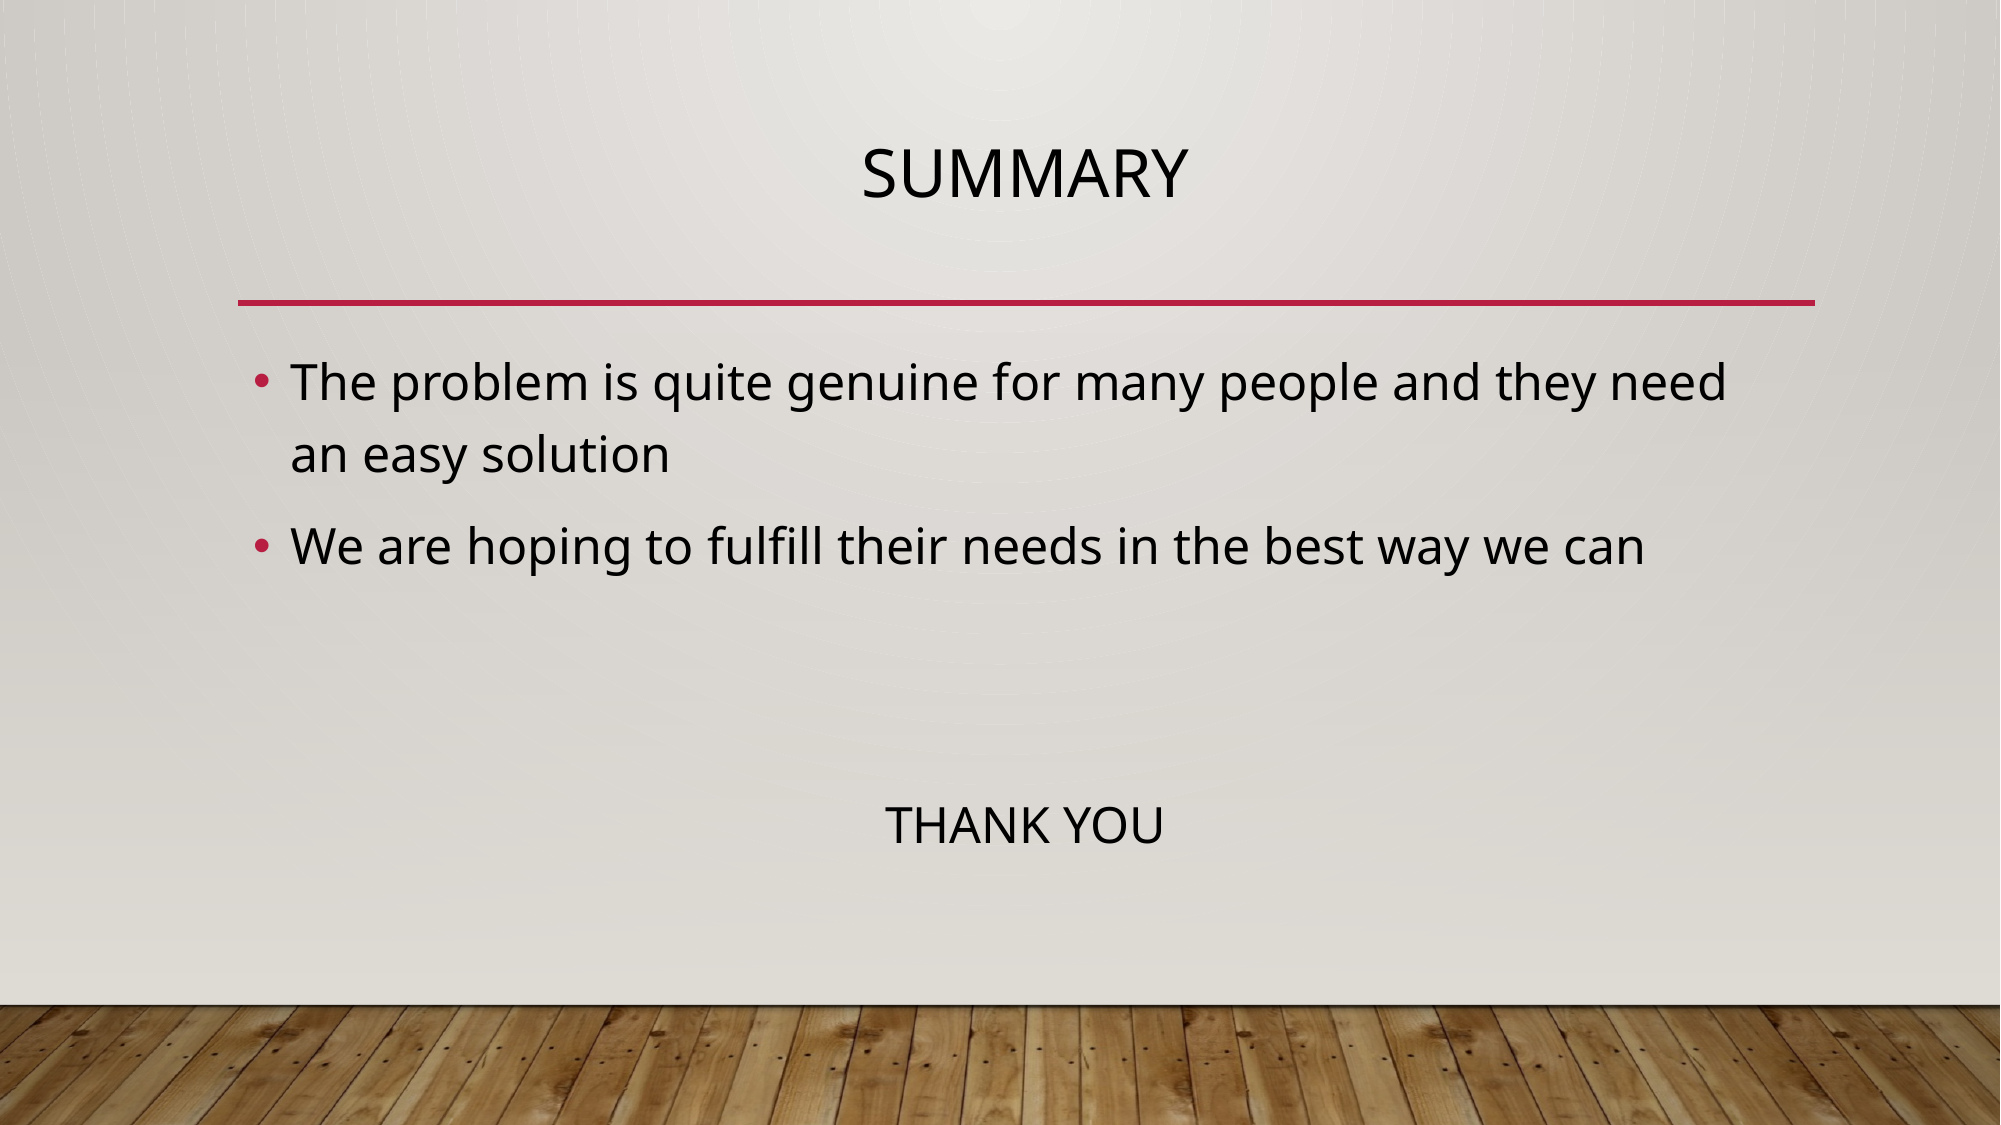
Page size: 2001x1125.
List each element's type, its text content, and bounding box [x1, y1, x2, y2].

title Summary [238, 131, 1814, 305]
picture [0, 1005, 2000, 1125]
list The problem is quite genuine for many people and they need an easy solution We are hoping to fulfill their needs in the best way we can THANK YOU [238, 330, 1814, 897]
